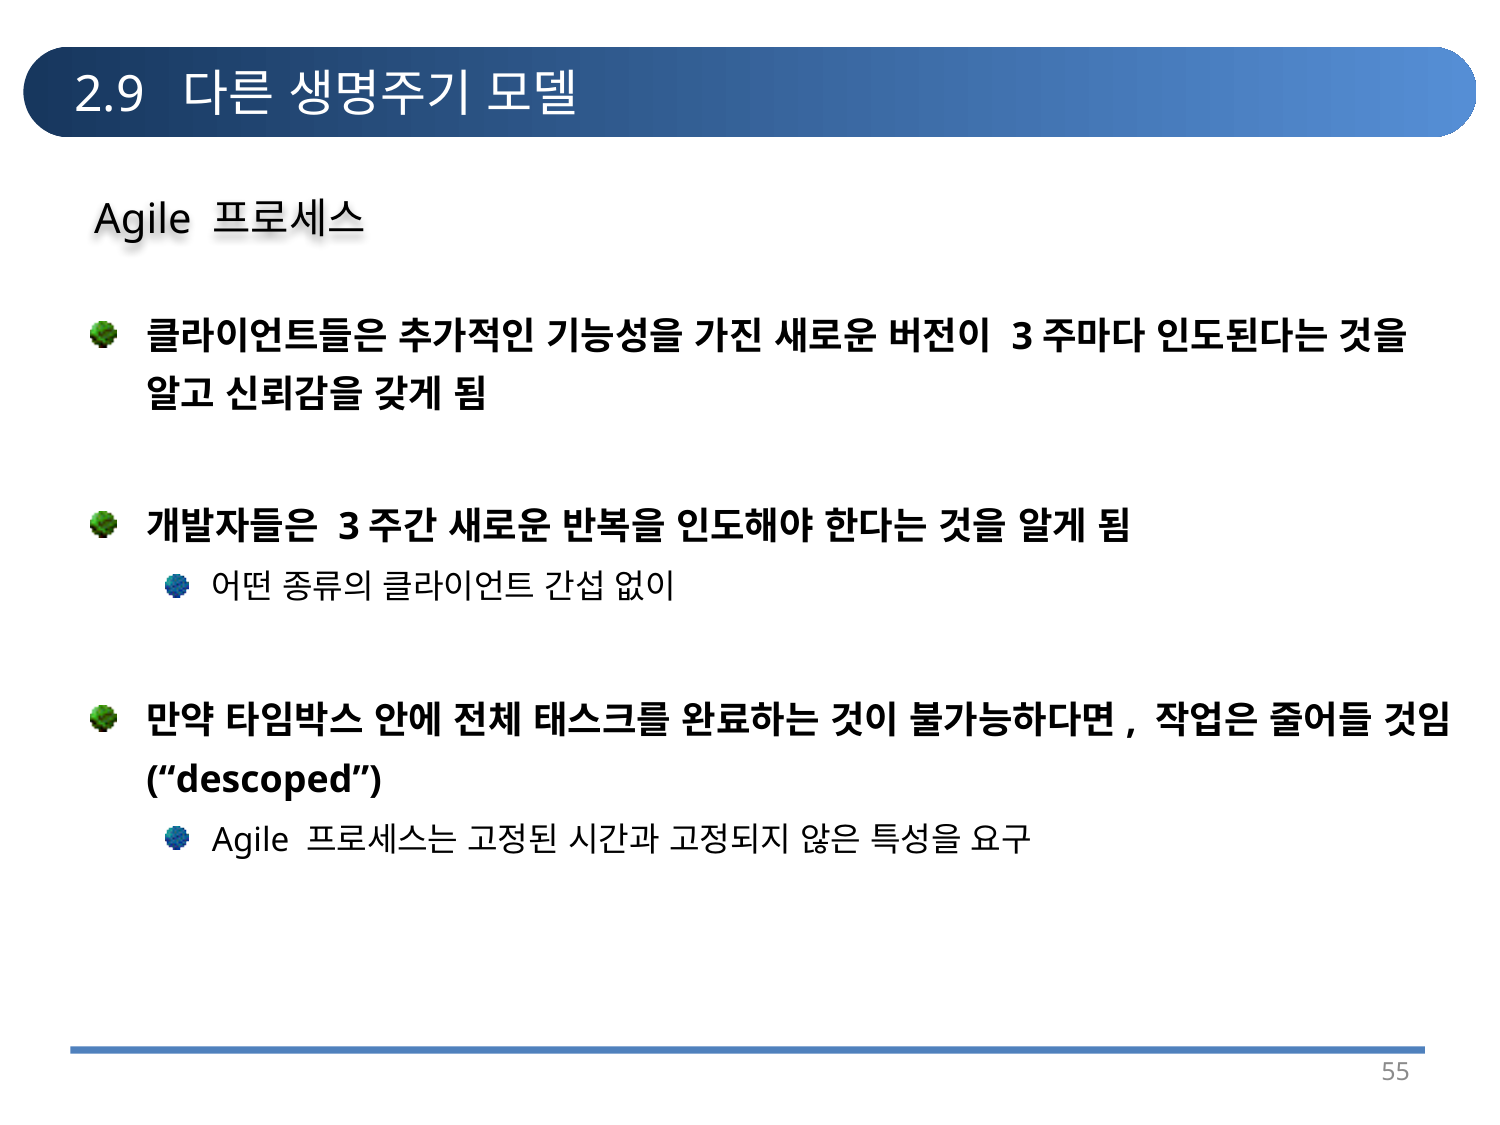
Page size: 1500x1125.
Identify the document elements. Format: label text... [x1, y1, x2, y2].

picture [165, 826, 189, 850]
title 2.9 다른 생명주기 모델 [59, 56, 1410, 126]
picture [90, 511, 117, 538]
picture [90, 321, 117, 348]
slide_number 55 [1074, 1042, 1425, 1103]
picture [90, 705, 117, 732]
list 클라이언트들은 추가적인 기능성을 가진 새로운 버전이 3주마다 인도된다는 것을 알고 신뢰감을 갖게 됨 개발자들은 3주간 새로운 반복을 인도해야 한다는 것을 알게 됨 어떤 종류의 클라이언트 간섭 없이 만약 타임박스 안에 전체 태스크를 완료하는 것이 불가능하다면, 작업은 줄어들 것임(“descoped”) Agile 프로세스는 고정된 시간과 고정되지 않은 특성을 요구 [74, 290, 1471, 1006]
list Agile 프로세스 [60, 180, 400, 255]
picture [165, 574, 189, 598]
